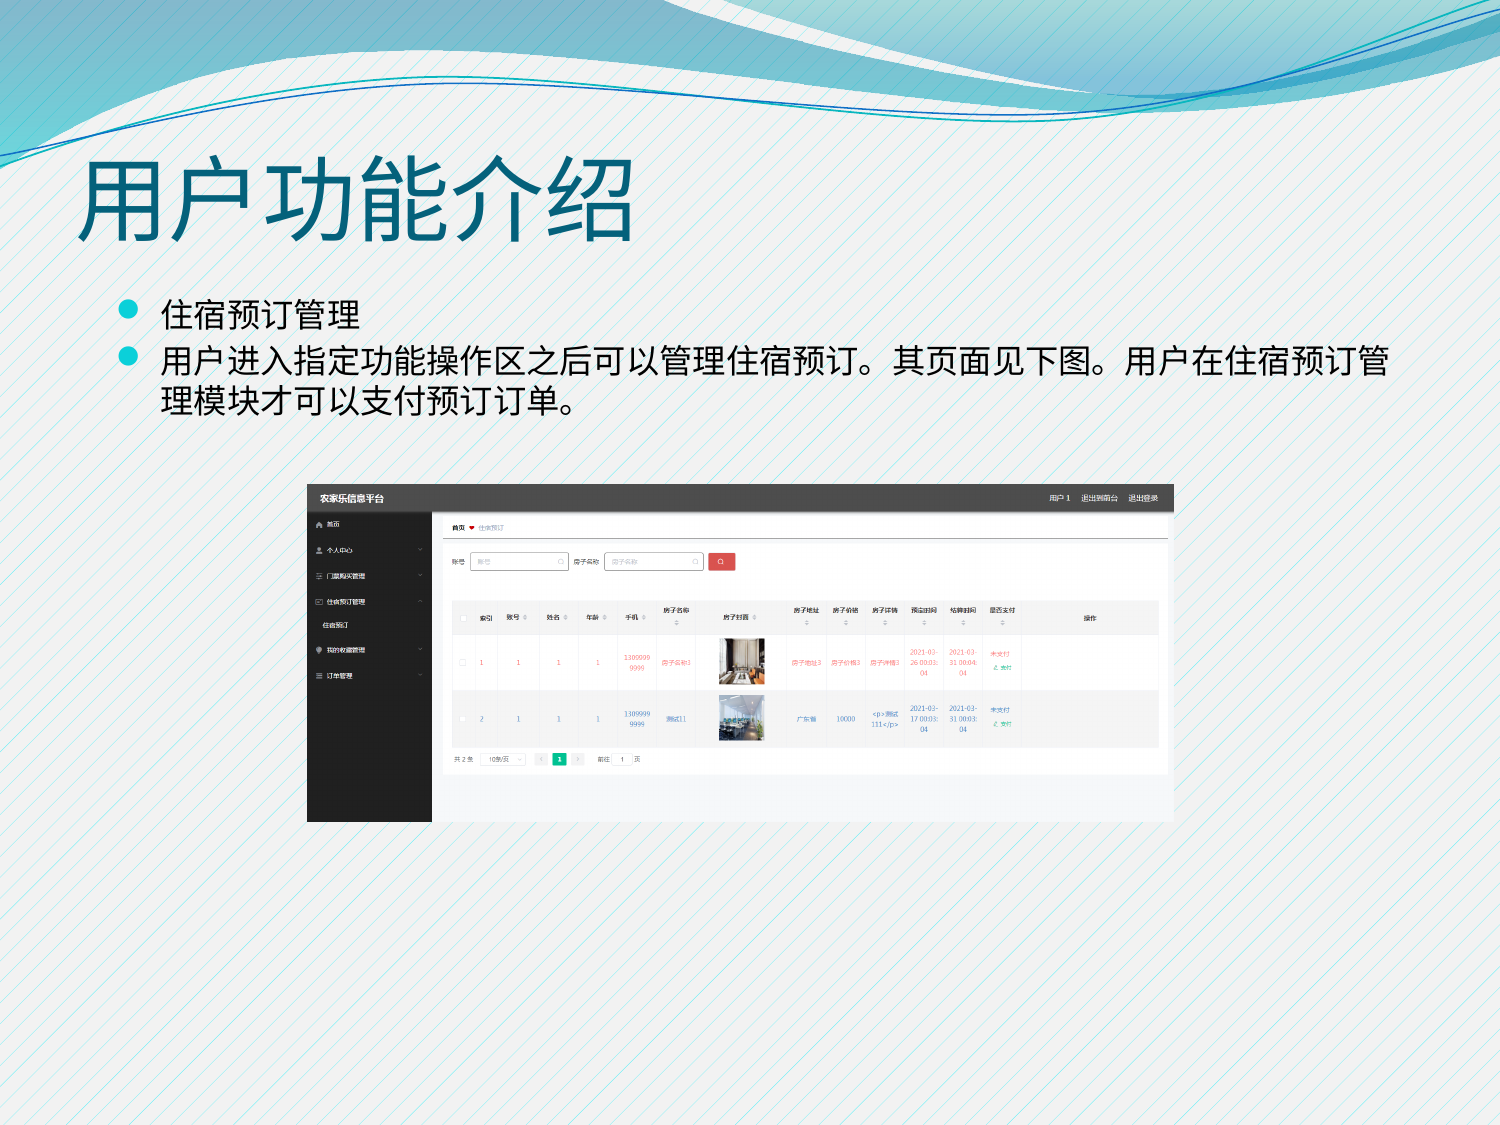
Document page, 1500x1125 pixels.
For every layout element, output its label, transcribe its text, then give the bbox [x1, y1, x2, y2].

title 用户功能介绍 [75, 120, 1426, 253]
text_box 住宿预订管理 用户进入指定功能操作区之后可以管理住宿预订。其页面见下图。用户在住宿预订管理模块才可以支付预订订单。 [101, 286, 1426, 428]
picture [307, 484, 1174, 822]
